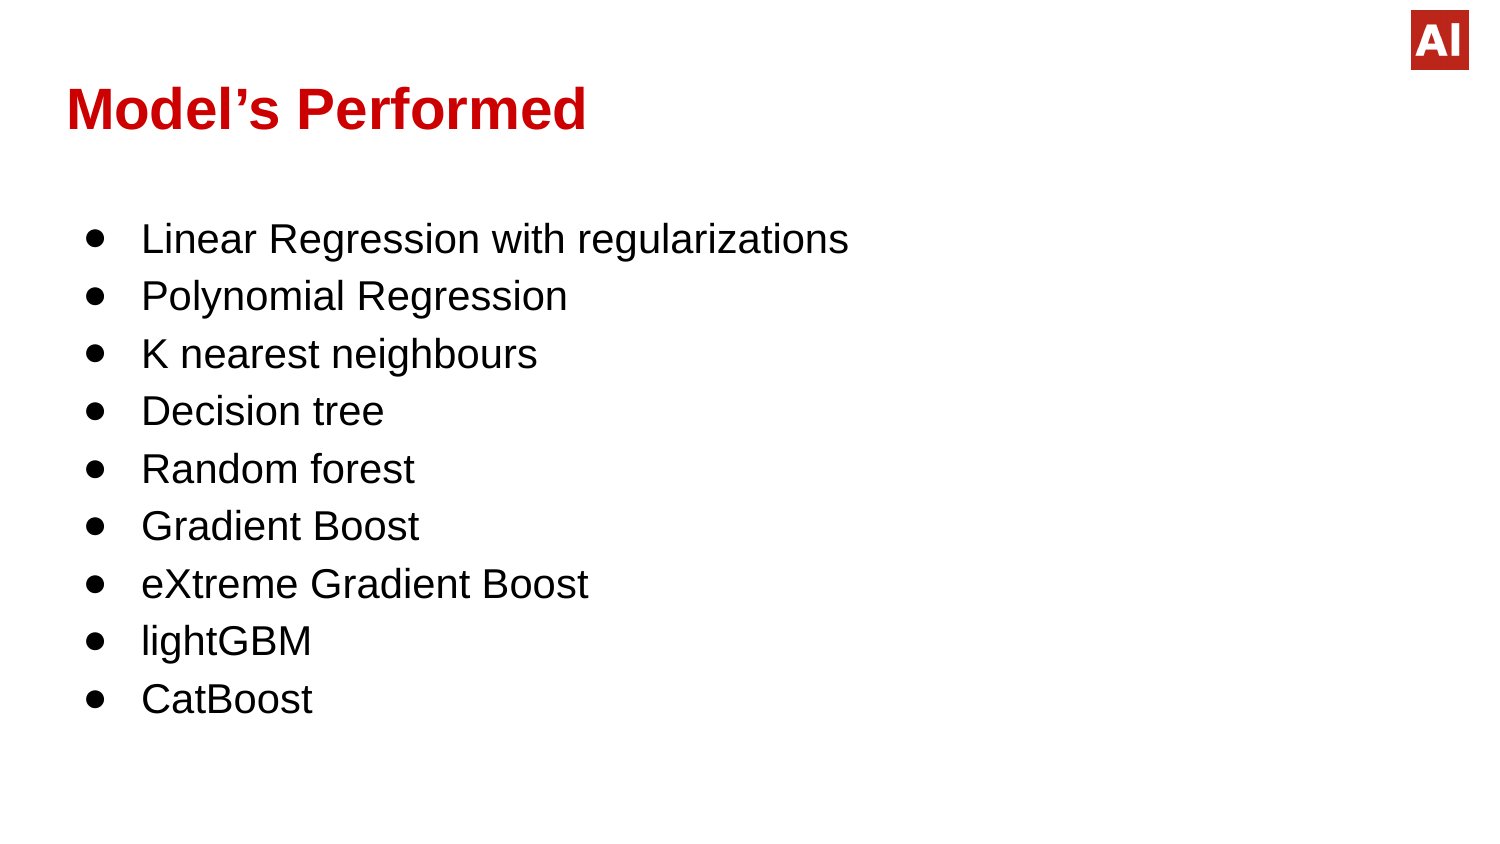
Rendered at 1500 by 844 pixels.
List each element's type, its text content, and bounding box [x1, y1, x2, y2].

list Linear Regression with regularizations Polynomial Regression K nearest neighbours Decision tree Random forest Gradient Boost eXtreme Gradient Boost lightGBM CatBoost [51, 189, 1449, 750]
picture [1411, 10, 1469, 70]
title Model’s Performed [51, 56, 1449, 151]
